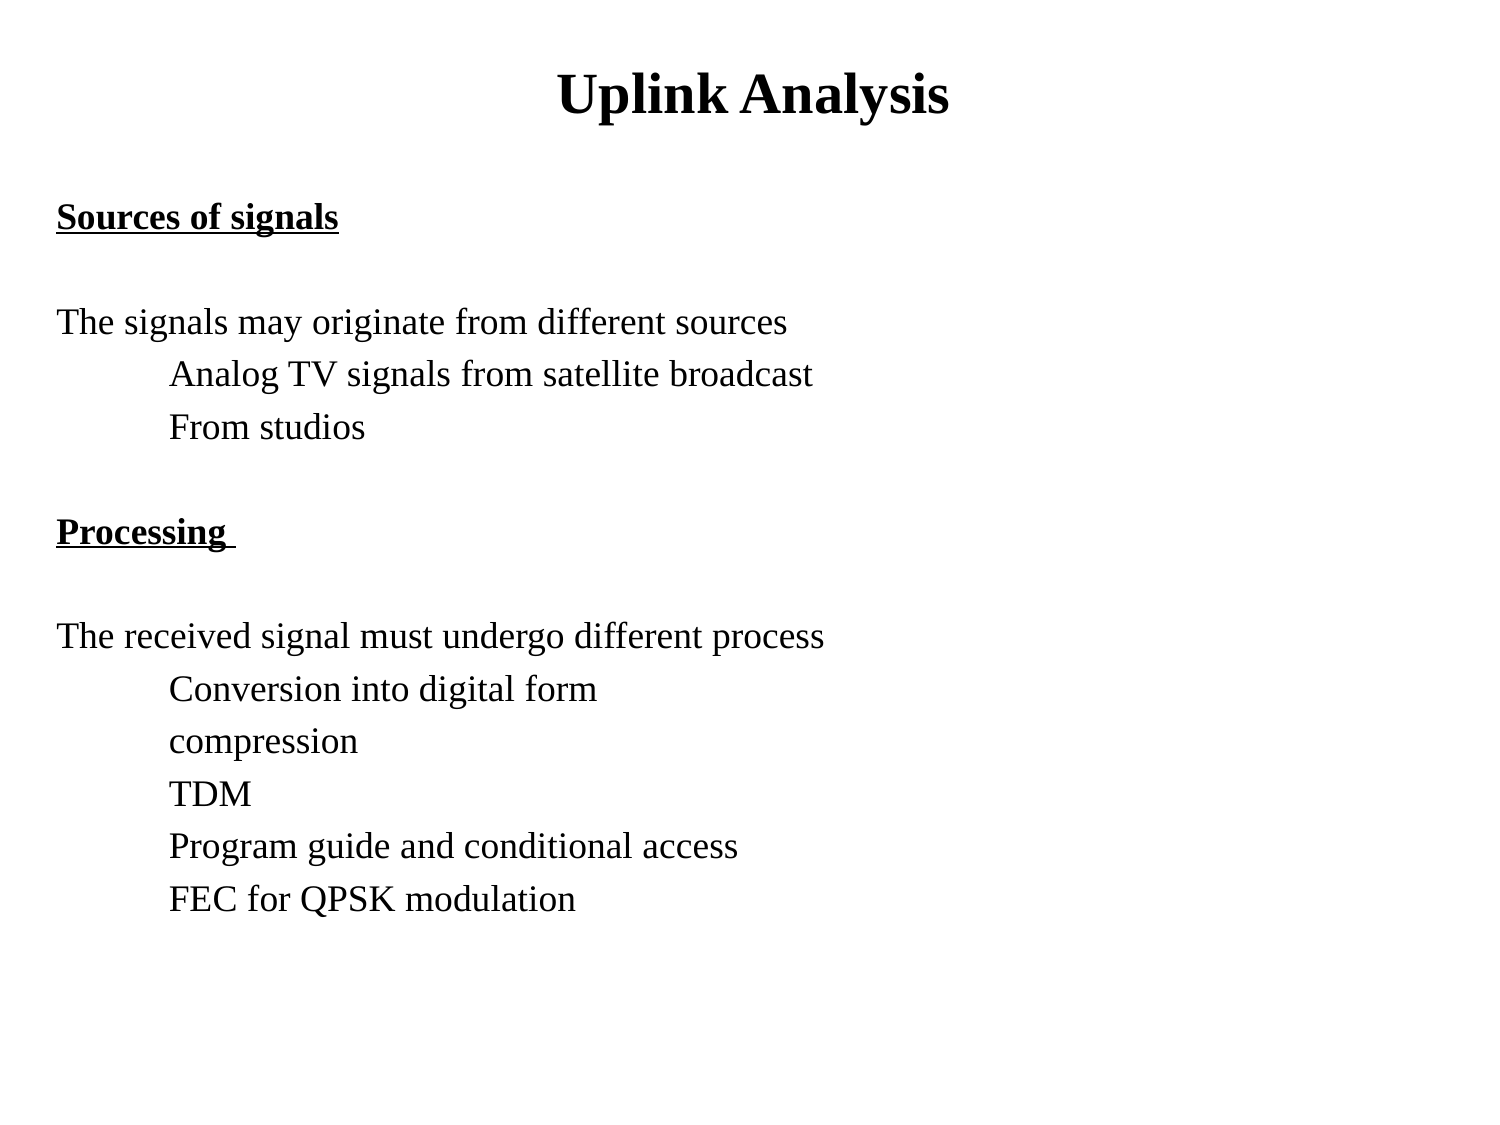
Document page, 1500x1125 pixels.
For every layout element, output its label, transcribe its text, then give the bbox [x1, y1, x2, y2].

title Uplink Analysis [360, 30, 1148, 184]
list Sources of signals The signals may originate from different sources Analog TV signals from satellite broadcast From studios Processing The received signal must undergo different process Conversion into digital form compression TDM Program guide and conditional access FEC for QPSK modulation [41, 184, 1392, 927]
